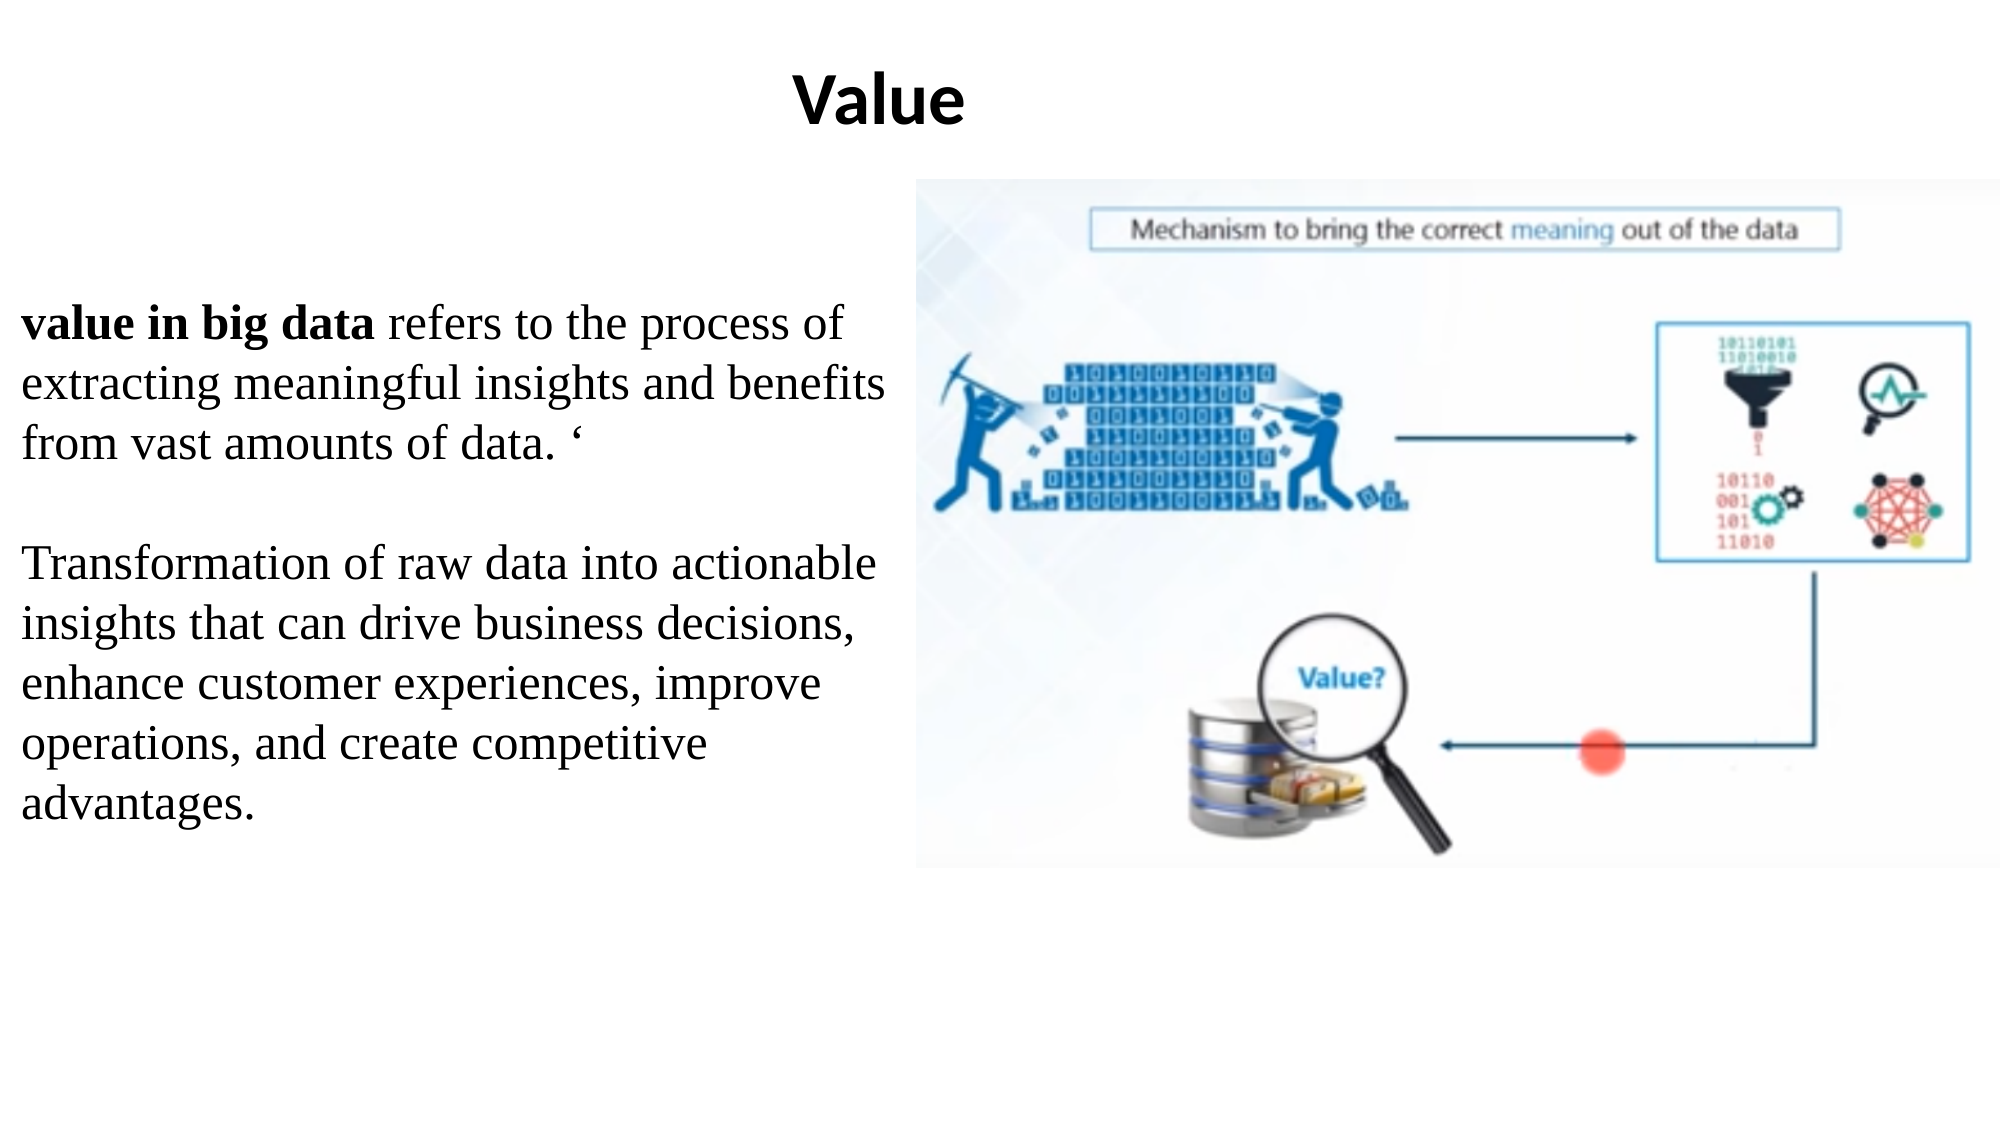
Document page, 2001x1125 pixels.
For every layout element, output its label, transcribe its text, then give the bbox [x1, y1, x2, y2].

picture [916, 179, 2000, 869]
text_box Value [430, 41, 1329, 147]
text_box value in big data refers to the process of extracting meaningful insights and benefits from vast amounts of data. ‘ Transformation of raw data into actionable insights that can drive business decisions, enhance customer experiences, improve operations, and create competitive advantages. [6, 282, 916, 837]
